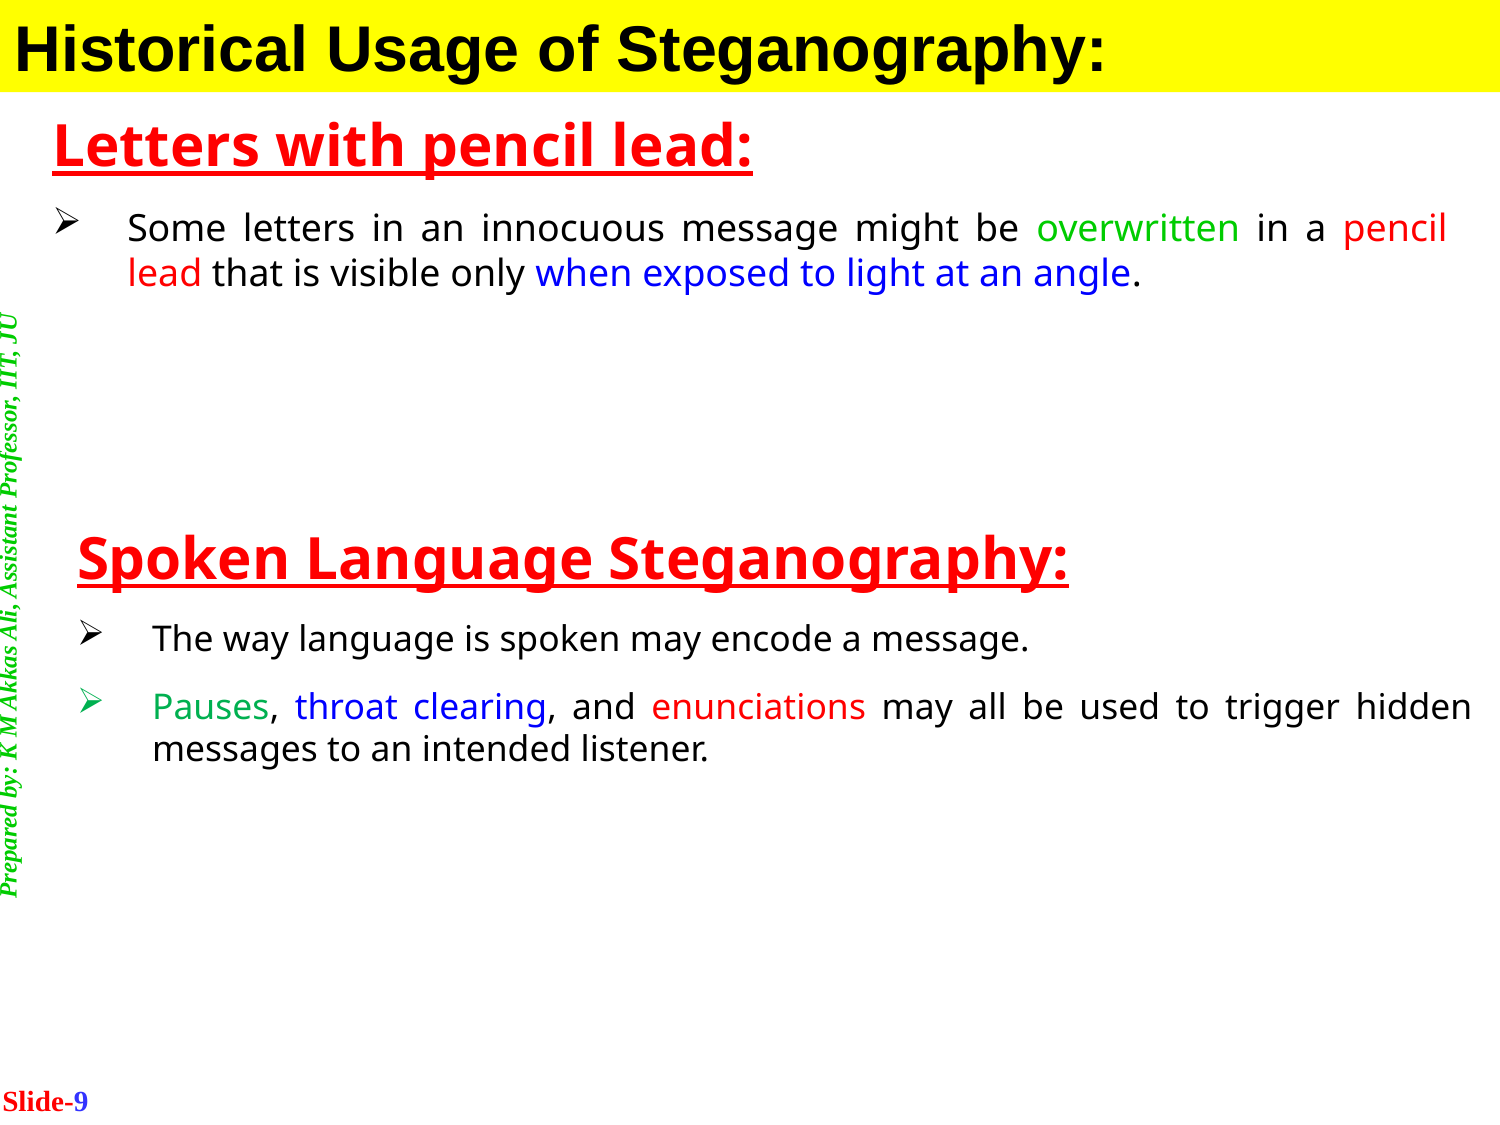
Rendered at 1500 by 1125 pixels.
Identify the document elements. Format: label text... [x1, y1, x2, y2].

text_box Prepared by: K M Akkas Ali, Assistant Professor, IIT, JU [0, 93, 45, 1074]
text_box Historical Usage of Steganography: [0, 0, 1500, 93]
text_box Letters with pencil lead: Some letters in an innocuous message might be overwritten in a pencil lead that is visible only when exposed to light at an angle. [45, 101, 1463, 301]
text_box Spoken Language Steganography: The way language is spoken may encode a message. Pauses, throat clearing, and enunciations may all be used to trigger hidden messages to an intended listener. [62, 513, 1488, 777]
slide_number Slide-9 [0, 1074, 300, 1125]
